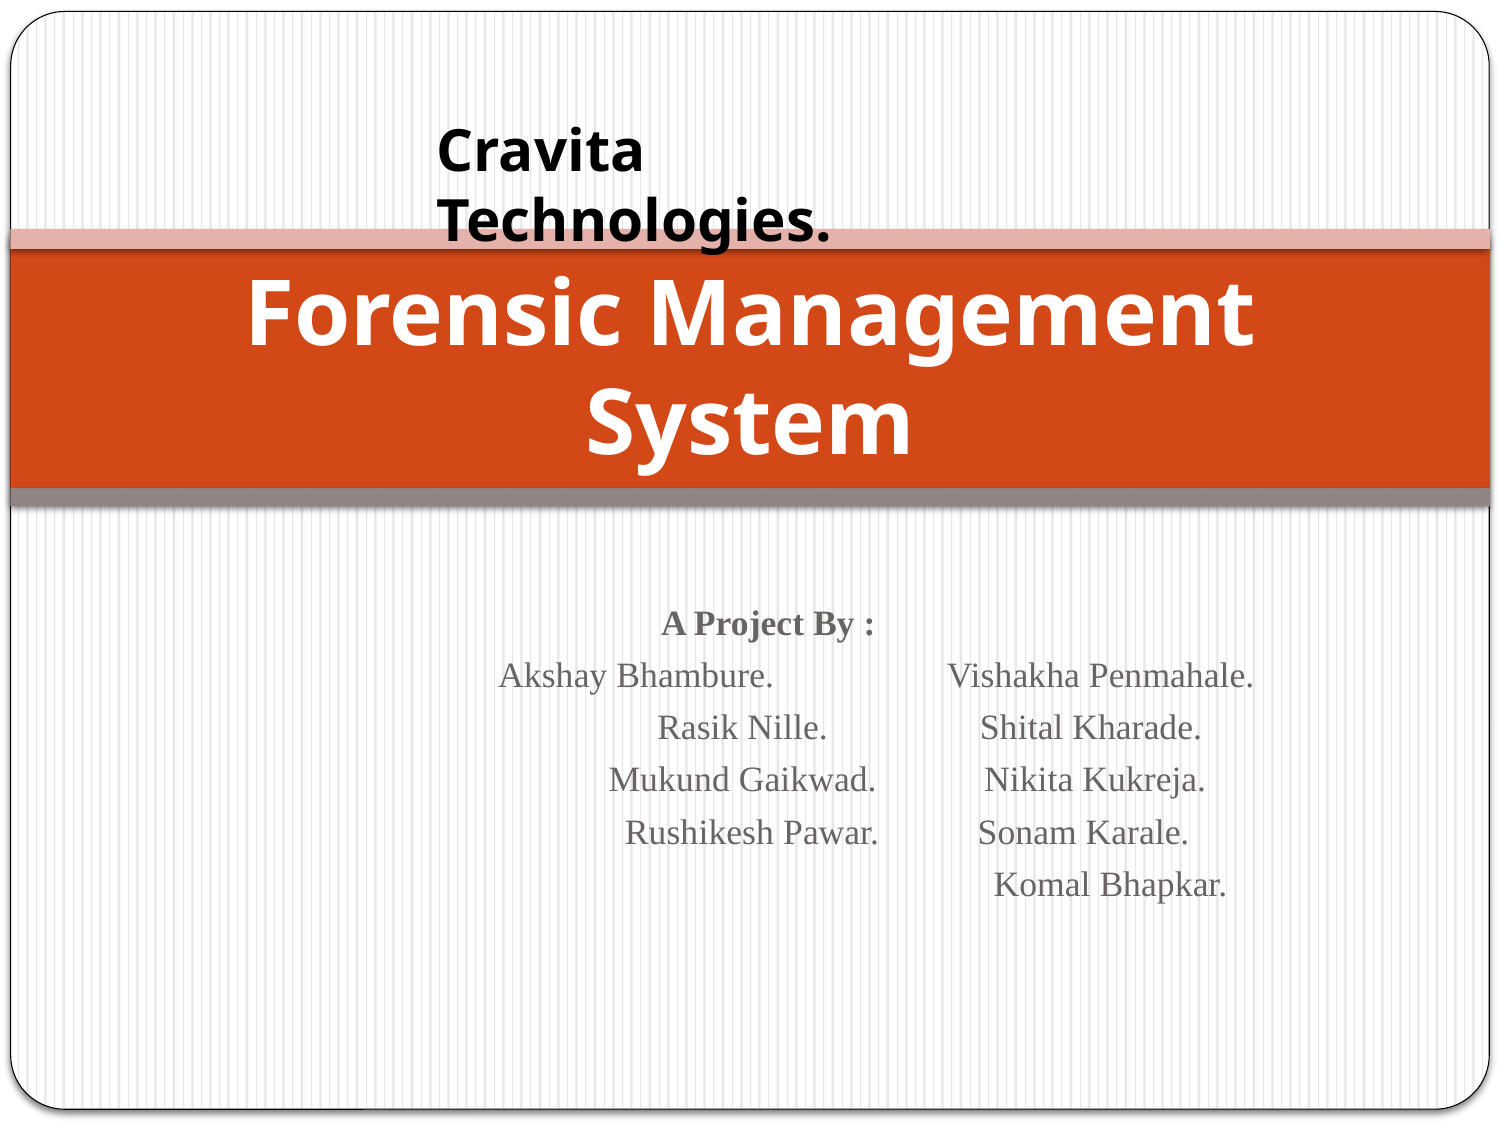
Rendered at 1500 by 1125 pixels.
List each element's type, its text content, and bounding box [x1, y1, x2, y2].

text_box Cravita Technologies. [421, 105, 1067, 261]
title Forensic Management System [75, 247, 1425, 489]
subtitle A Project By : Akshay Bhambure. Vishakha Penmahale. Rasik Nille. Shital Kharade. Mukund Gaikwad. Nikita Kukreja. Rushikesh Pawar. Sonam Karale. Komal Bhapkar. [112, 592, 1425, 914]
